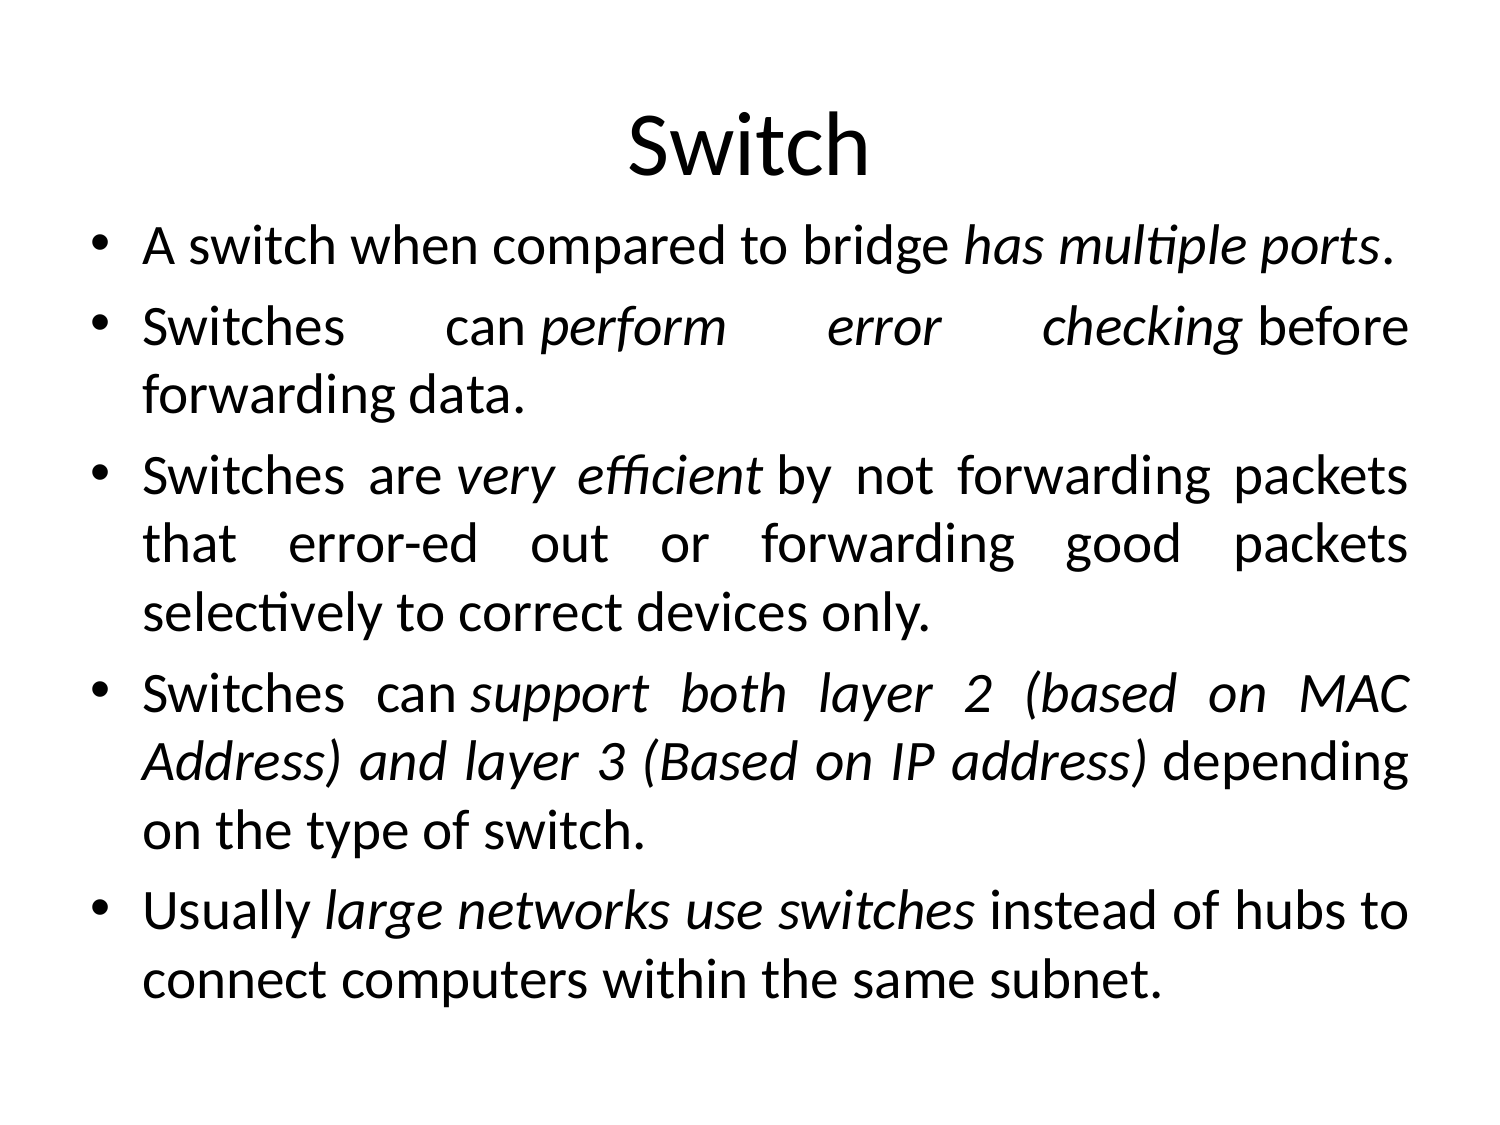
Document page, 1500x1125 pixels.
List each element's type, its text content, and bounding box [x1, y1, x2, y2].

title Switch [75, 45, 1425, 200]
list A switch when compared to bridge has multiple ports. Switches can perform error checking before forwarding data. Switches are very efficient by not forwarding packets that error-ed out or forwarding good packets selectively to correct devices only. Switches can support both layer 2 (based on MAC Address) and layer 3 (Based on IP address) depending on the type of switch. Usually large networks use switches instead of hubs to connect computers within the same subnet. [75, 200, 1425, 1075]
